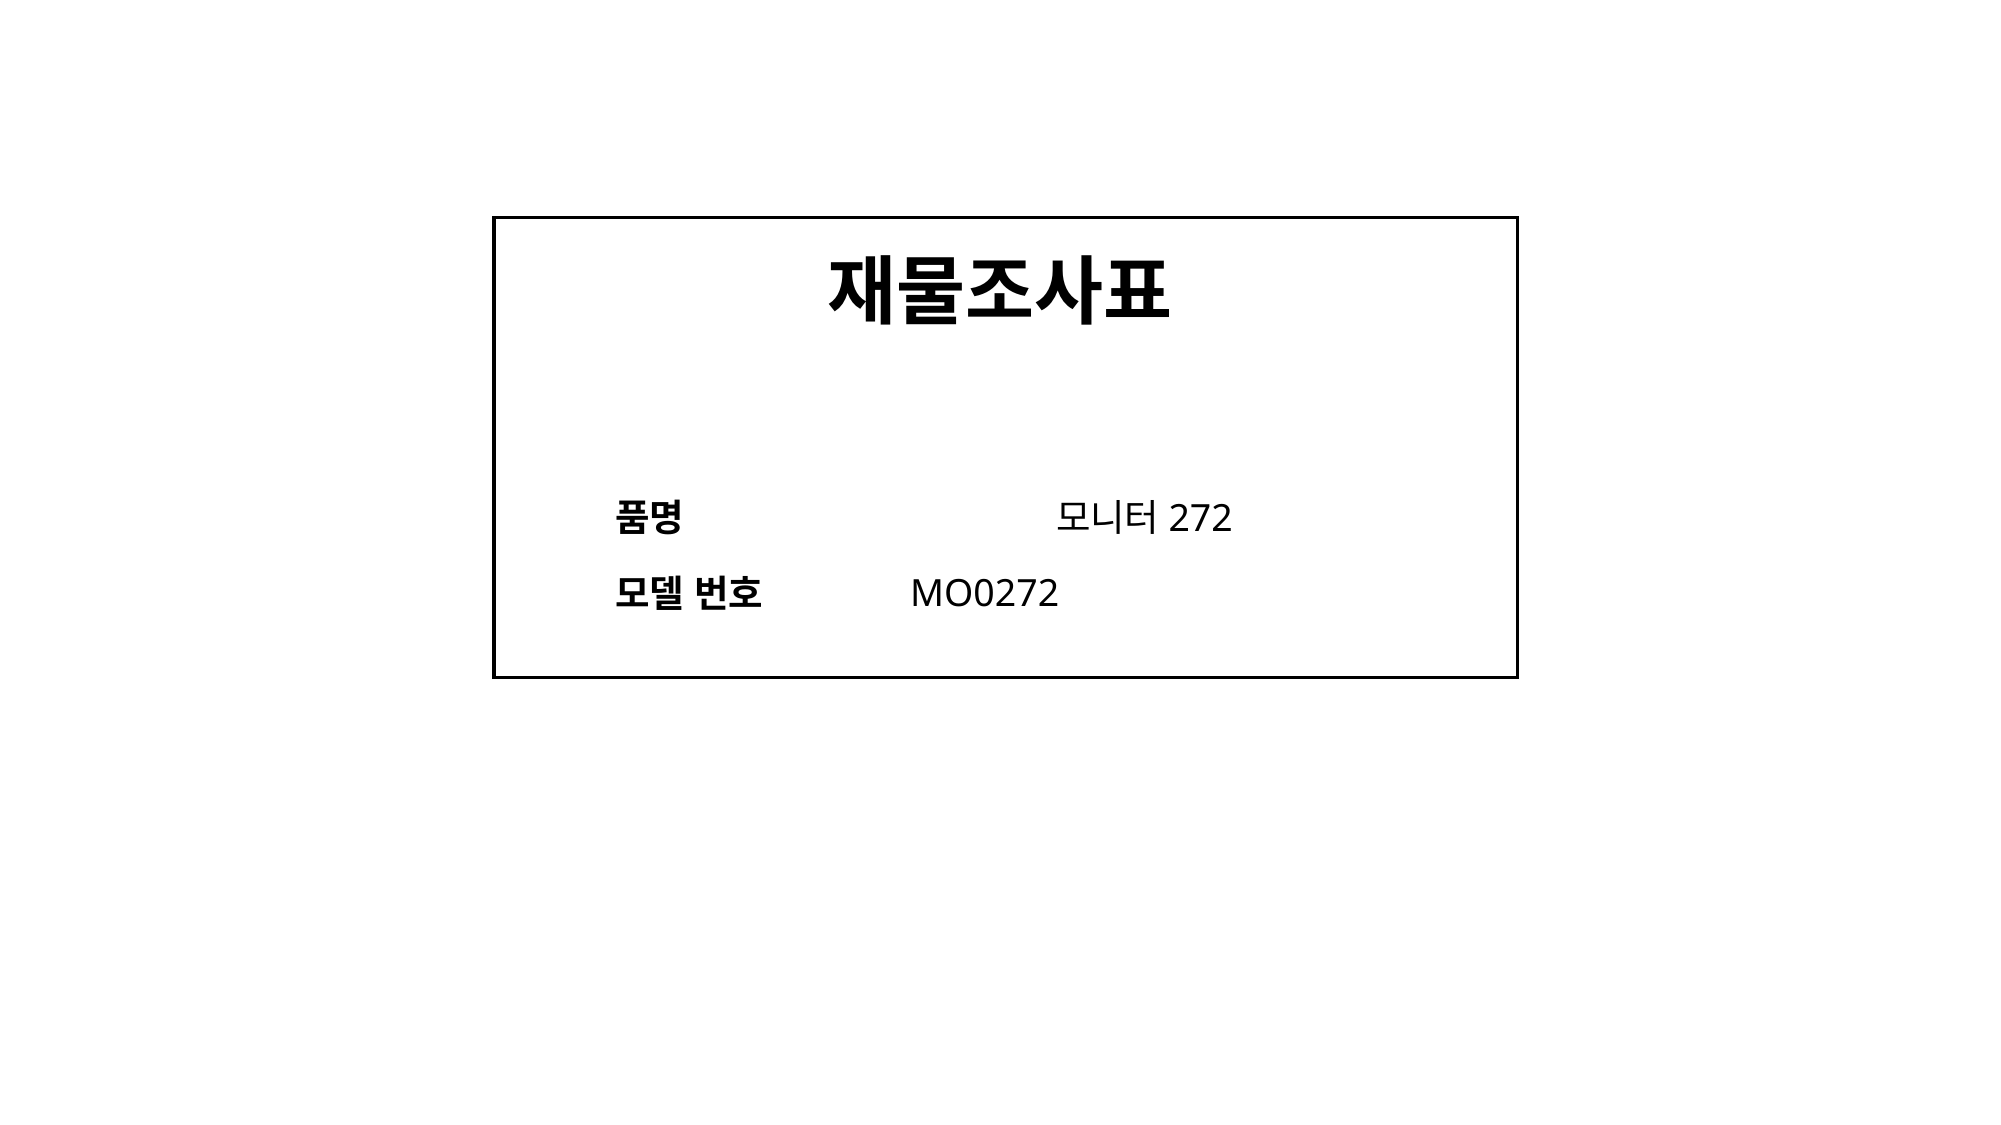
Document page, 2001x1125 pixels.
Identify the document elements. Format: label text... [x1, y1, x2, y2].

text_box [492, 216, 1519, 679]
text_box 재물조사표 [812, 235, 1188, 341]
text_box MO0272 [895, 561, 1394, 622]
text_box 품명 [600, 486, 820, 547]
text_box 모니터272 [1041, 486, 1249, 547]
text_box 모델 번호 [600, 562, 820, 623]
